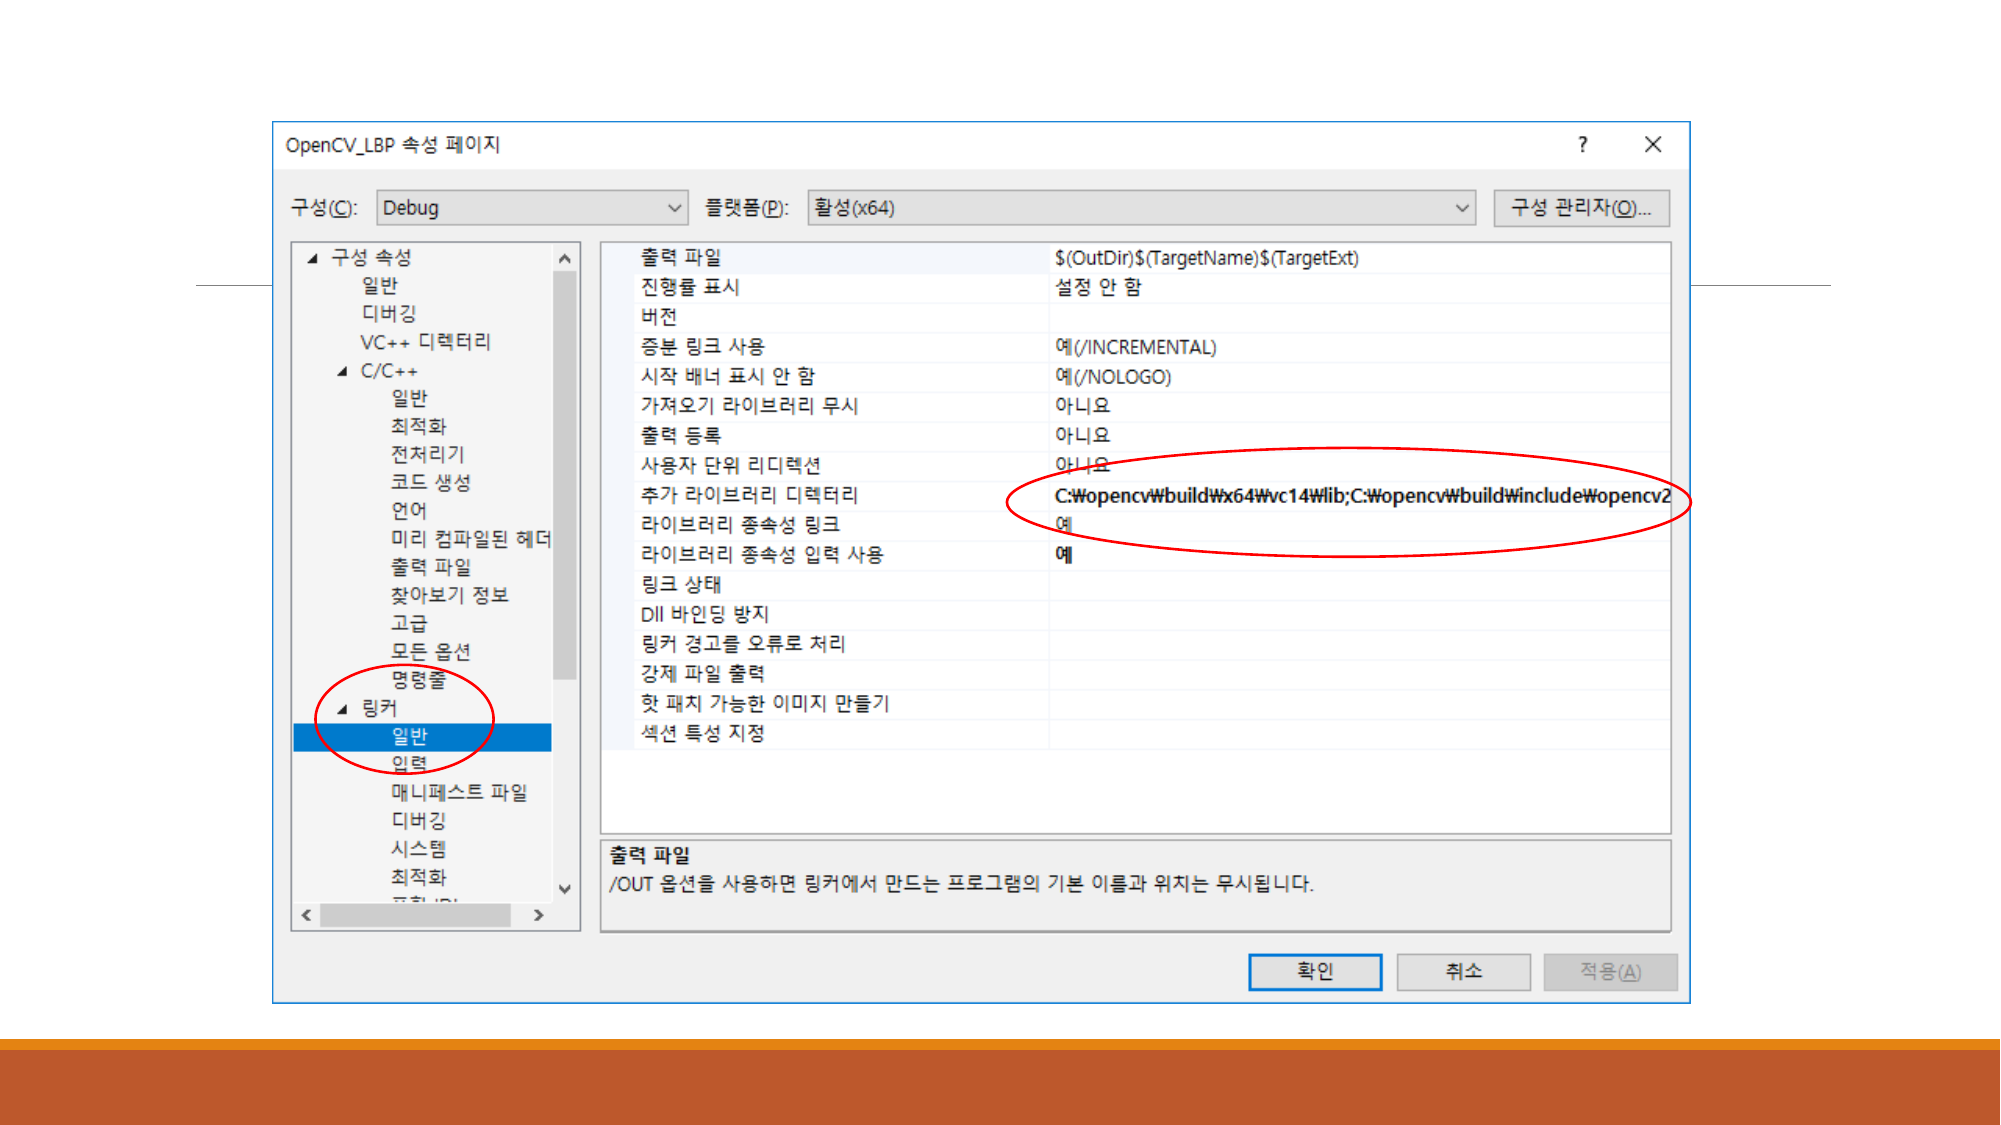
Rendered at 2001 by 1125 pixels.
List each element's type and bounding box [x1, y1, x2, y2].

list [271, 121, 1692, 1004]
